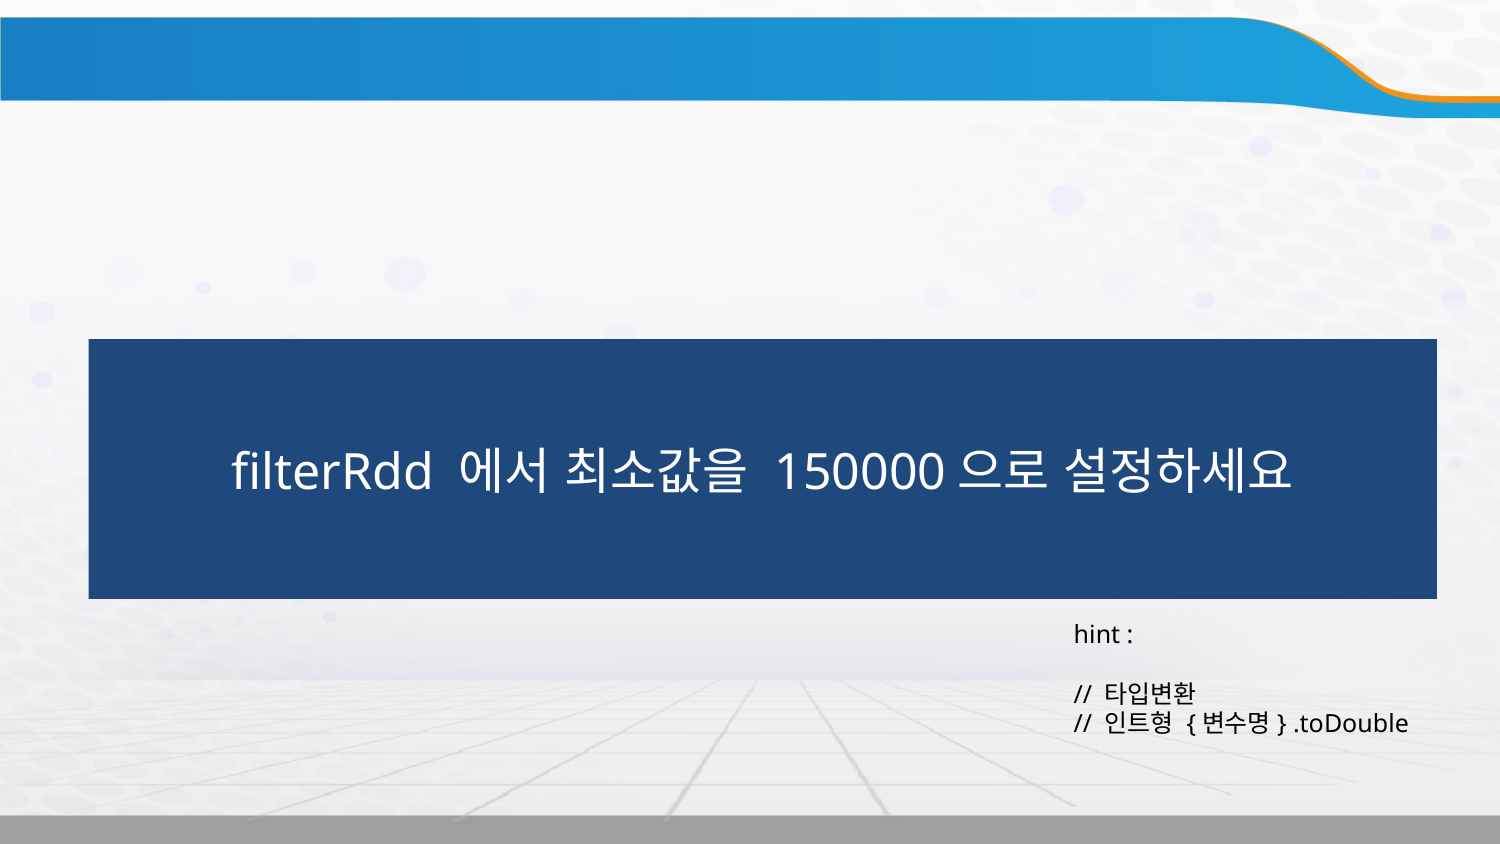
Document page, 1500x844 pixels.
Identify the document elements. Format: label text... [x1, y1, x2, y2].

text_box filterRdd 에서 최소값을 150000으로 설정하세요 [88, 339, 1437, 599]
text_box 실습 [29, 0, 1175, 103]
picture [0, 0, 1500, 844]
text_box hint : // 타입변환 // 인트형 {변수명} .toDouble [1058, 610, 1424, 746]
